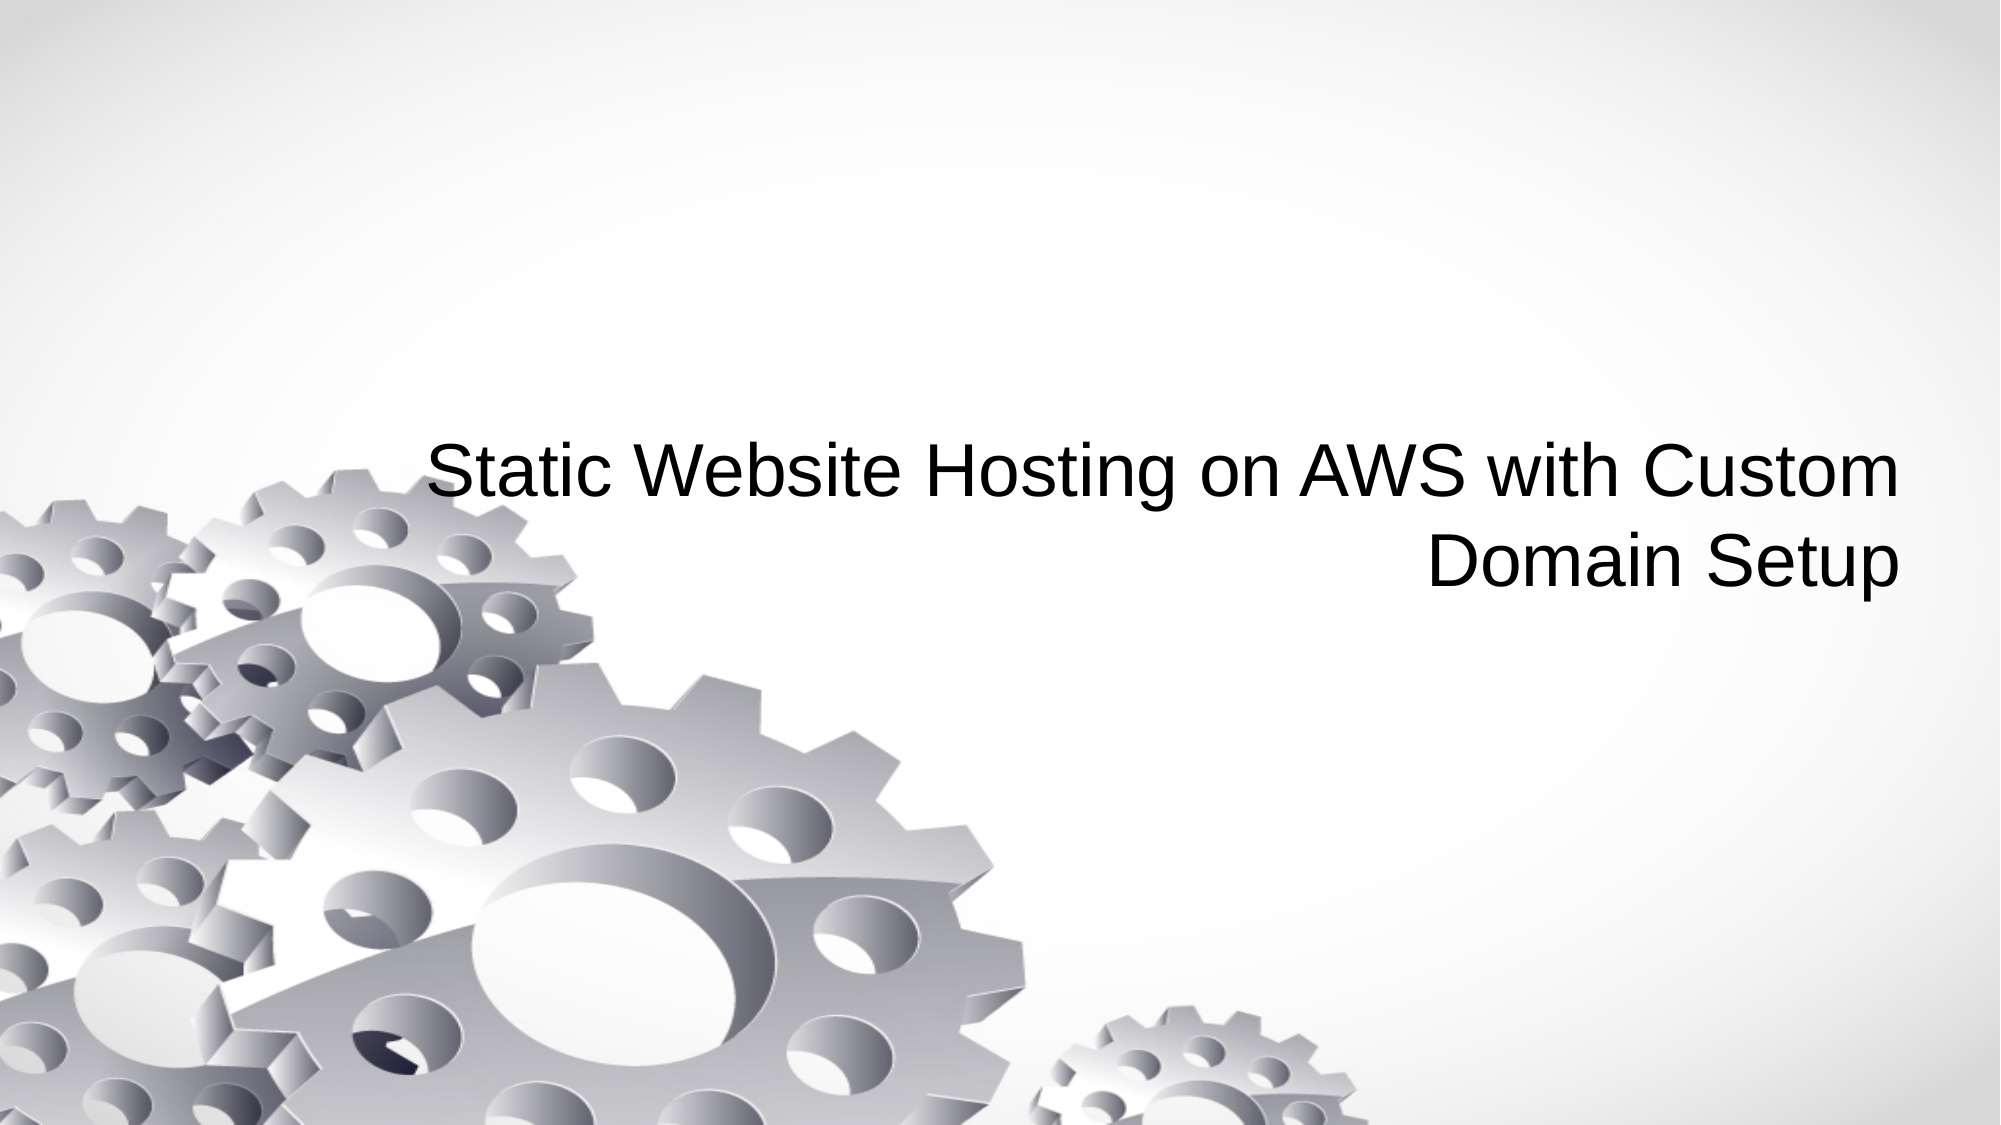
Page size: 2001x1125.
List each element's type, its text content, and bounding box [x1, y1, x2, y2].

picture [0, 0, 2000, 1125]
title Static Website Hosting on AWS with Custom Domain Setup [249, 263, 1917, 759]
